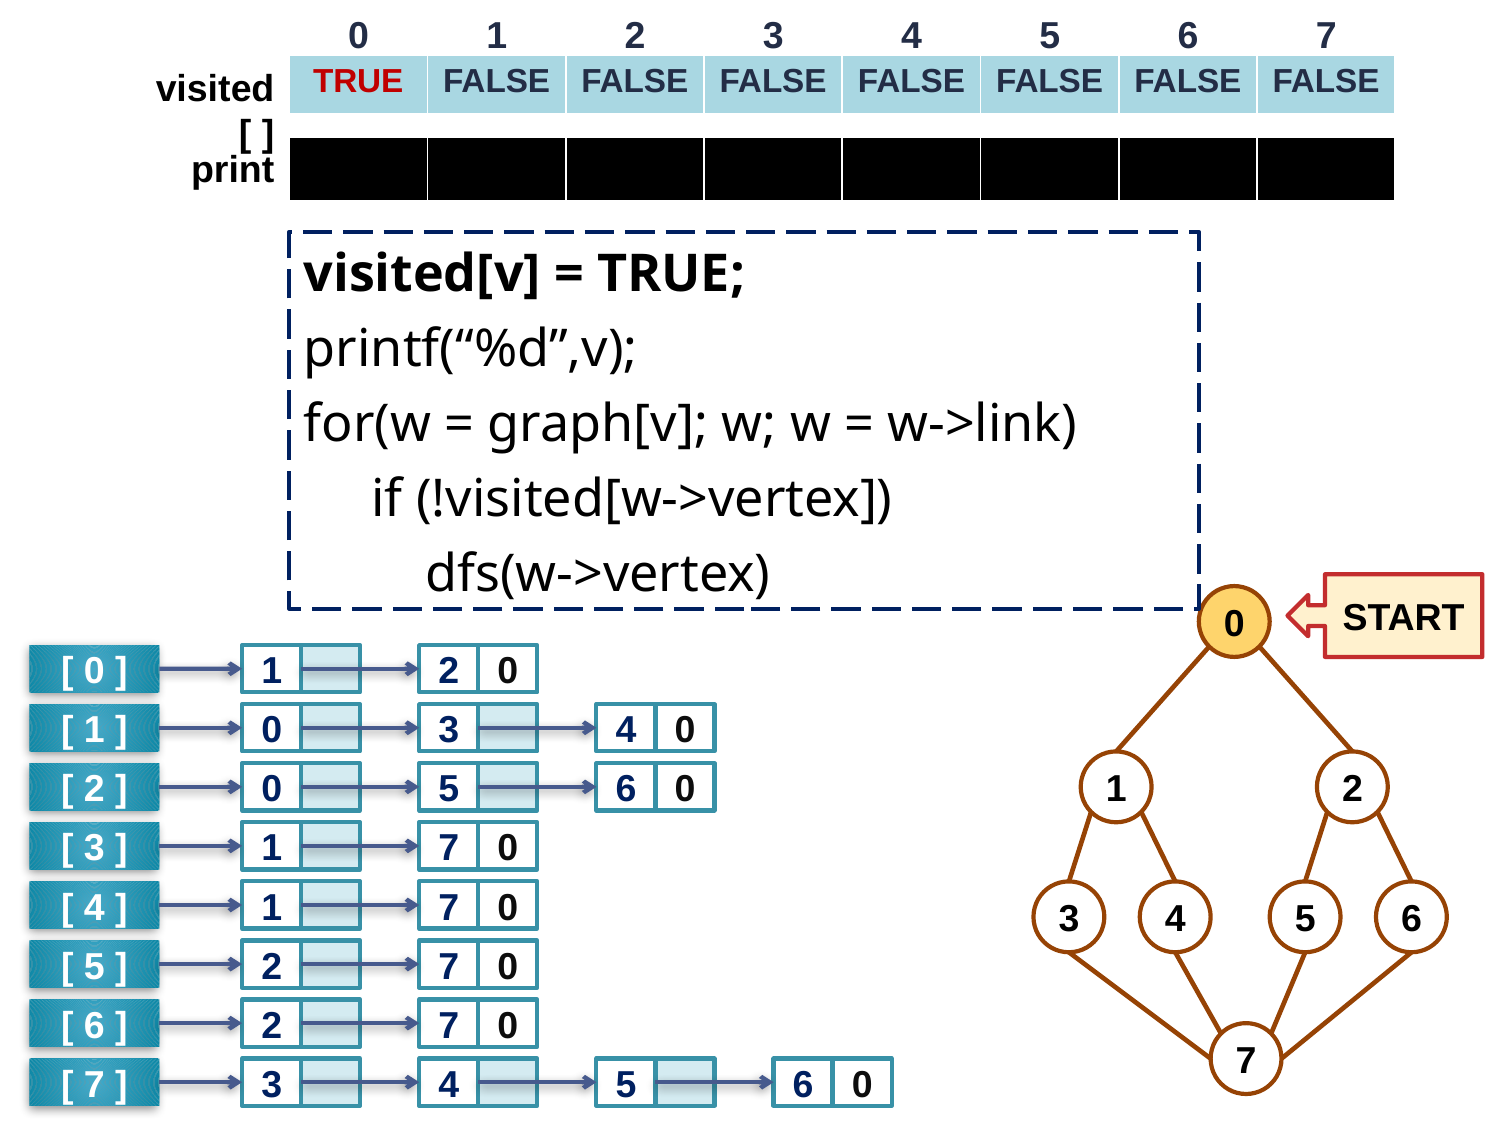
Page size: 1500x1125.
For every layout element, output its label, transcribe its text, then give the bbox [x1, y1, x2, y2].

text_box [299, 670, 362, 680]
table_header FALSE [428, 56, 565, 113]
text_box 2 [417, 643, 476, 694]
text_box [1281, 951, 1412, 1059]
table_header [843, 138, 980, 200]
text_box 7 [1210, 1021, 1283, 1097]
text_box 0 [476, 1083, 539, 1094]
table_header [567, 138, 703, 200]
text_box 5 [1267, 880, 1343, 949]
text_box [1140, 811, 1176, 882]
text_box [304, 848, 362, 854]
table_header [428, 138, 565, 200]
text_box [1213, 951, 1222, 1034]
text_box 5 [417, 761, 476, 813]
table_header FALSE [843, 56, 980, 113]
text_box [1068, 811, 1092, 882]
text_box 4 [417, 1056, 476, 1108]
text_box [476, 761, 539, 783]
text_box 0 [1196, 583, 1272, 660]
text_box 7 [417, 997, 476, 1049]
text_box [299, 975, 362, 990]
text_box [476, 798, 539, 813]
table_header TRUE [290, 56, 427, 113]
text_box 0 [476, 820, 539, 872]
table_header FALSE [567, 56, 703, 113]
table_header [981, 138, 1118, 200]
text_box 4 [299, 906, 362, 917]
text_box [476, 739, 539, 753]
table_header 5 [981, 8, 1118, 54]
table_header 7 [1258, 8, 1394, 54]
text_box [299, 917, 362, 931]
text_box 2 [1314, 749, 1390, 825]
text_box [299, 1024, 362, 1035]
table_header FALSE [653, 1082, 717, 1094]
text_box [299, 798, 362, 813]
text_box [ 3 ] [29, 822, 160, 870]
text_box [1068, 951, 1211, 1059]
text_box [ 7 ] [29, 1058, 160, 1106]
table_header 0 [290, 8, 427, 54]
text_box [304, 789, 362, 794]
text_box START [1285, 572, 1485, 660]
table_header TRUE [481, 1084, 539, 1090]
text_box 0 [304, 966, 362, 971]
text_box [299, 938, 362, 961]
text_box 0 [476, 997, 539, 1049]
text_box 3 [1031, 880, 1107, 954]
text_box [476, 1056, 539, 1079]
text_box 2 [481, 730, 539, 735]
text_box 6 [594, 761, 653, 813]
table_header [705, 138, 841, 200]
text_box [1270, 951, 1278, 1034]
text_box 0 [653, 702, 717, 753]
text_box [299, 1056, 362, 1079]
text_box 7 [417, 879, 476, 931]
text_box 7 [304, 671, 362, 676]
text_box 3 [417, 702, 476, 753]
text_box [ 4 ] [29, 881, 160, 929]
text_box 4 [594, 702, 653, 753]
text_box 5 [304, 907, 362, 913]
text_box [299, 997, 362, 1020]
text_box 0 [831, 1056, 894, 1108]
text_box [1259, 646, 1353, 752]
text_box [299, 1093, 362, 1108]
table_header 2 [567, 8, 703, 54]
text_box [ 0 ] [29, 645, 160, 693]
text_box [ 2 ] [29, 763, 160, 811]
text_box 3 [240, 1056, 299, 1108]
text_box 0 [476, 938, 539, 990]
table_header FALSE [981, 56, 1118, 113]
text_box [299, 1034, 362, 1049]
table_header FALSE [1120, 56, 1256, 113]
table_header 3 [705, 8, 841, 54]
text_box 1 [240, 643, 299, 694]
text_box 2 [240, 997, 299, 1049]
text_box [ 1 ] [29, 704, 160, 752]
text_box [476, 702, 539, 724]
text_box visited [ ] [100, 56, 290, 137]
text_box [299, 965, 362, 975]
text_box 7 [417, 938, 476, 990]
text_box [299, 788, 362, 798]
text_box [299, 680, 362, 694]
table_header [290, 138, 427, 200]
text_box 7 [476, 729, 539, 739]
table_header 3 [658, 1084, 717, 1090]
text_box [299, 761, 362, 783]
text_box 4 [1137, 880, 1213, 949]
text_box [299, 820, 362, 843]
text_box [304, 730, 362, 735]
text_box 0 [240, 761, 299, 813]
table_header 1 [428, 8, 565, 54]
table_header [1258, 138, 1394, 200]
text_box [299, 643, 362, 665]
text_box [299, 739, 362, 753]
text_box [ 6 ] [29, 999, 160, 1047]
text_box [1115, 646, 1210, 752]
text_box [299, 879, 362, 902]
text_box 0 [299, 1083, 362, 1094]
text_box [653, 1056, 717, 1079]
text_box print [100, 137, 290, 198]
table_header 6 [1120, 8, 1256, 54]
text_box 6 [771, 1056, 831, 1108]
text_box 0 [304, 1025, 362, 1030]
text_box 7 [299, 847, 362, 858]
text_box [476, 1093, 539, 1108]
text_box [481, 789, 539, 794]
text_box 0 [476, 643, 539, 694]
text_box [ 5 ] [29, 940, 160, 988]
text_box [653, 1093, 717, 1108]
table_header [1120, 138, 1256, 200]
text_box 0 [476, 879, 539, 931]
table_header FALSE [705, 56, 841, 113]
text_box 2 [240, 938, 299, 990]
text_box 7 [417, 820, 476, 872]
text_box 0 [653, 761, 717, 813]
text_box 5 [594, 1056, 653, 1108]
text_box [1377, 811, 1412, 882]
text_box 1 [1078, 750, 1154, 825]
text_box 1 [240, 820, 299, 872]
text_box 1 [240, 879, 299, 931]
text_box visited[v] = TRUE; printf(“%d”,v); for(w = graph[v]; w; w = w->link) if (!visited[w->vertex]) dfs(w->vertex) [289, 231, 1199, 609]
table_header FALSE [1258, 56, 1394, 113]
text_box 0 [240, 702, 299, 753]
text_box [1304, 811, 1328, 882]
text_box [476, 788, 539, 798]
table_header 4 [843, 8, 980, 54]
text_box [299, 702, 362, 724]
table_header TRUE [304, 1084, 362, 1090]
text_box 6 [1373, 879, 1449, 954]
text_box [299, 858, 362, 872]
